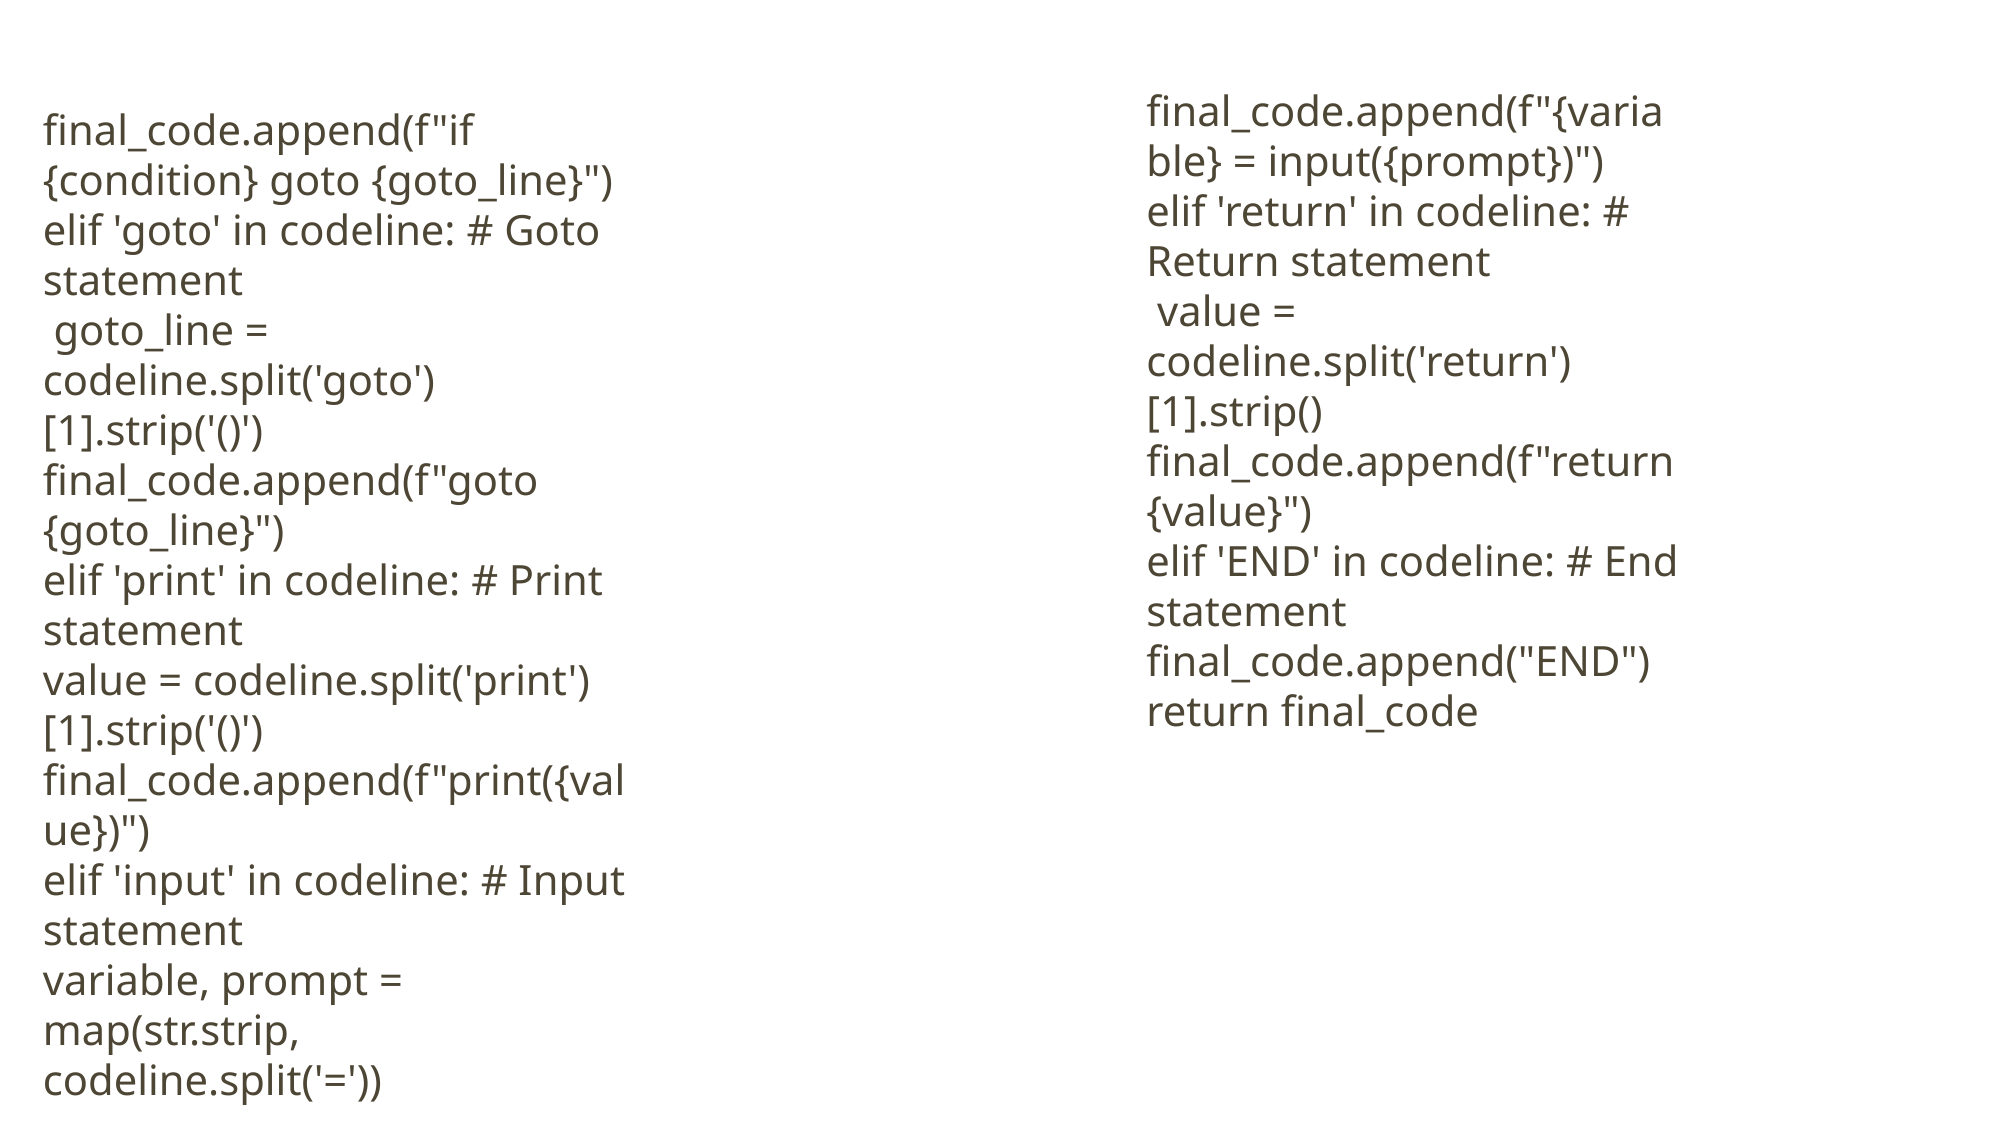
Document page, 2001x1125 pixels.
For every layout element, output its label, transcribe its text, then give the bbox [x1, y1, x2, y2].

text_box final_code.append(f"{variable} = input({prompt})") elif 'return' in codeline: # Return statement value = codeline.split('return')[1].strip() final_code.append(f"return {value}") elif 'END' in codeline: # End statement final_code.append("END") return final_code [1131, 30, 1696, 845]
text_box final_code.append(f"if {condition} goto {goto_line}") elif 'goto' in codeline: # Goto statement goto_line = codeline.split('goto')[1].strip('()') final_code.append(f"goto {goto_line}") elif 'print' in codeline: # Print statement value = codeline.split('print')[1].strip('()') final_code.append(f"print({value})") elif 'input' in codeline: # Input statement variable, prompt = map(str.strip, codeline.split('=')) [28, 96, 646, 1112]
